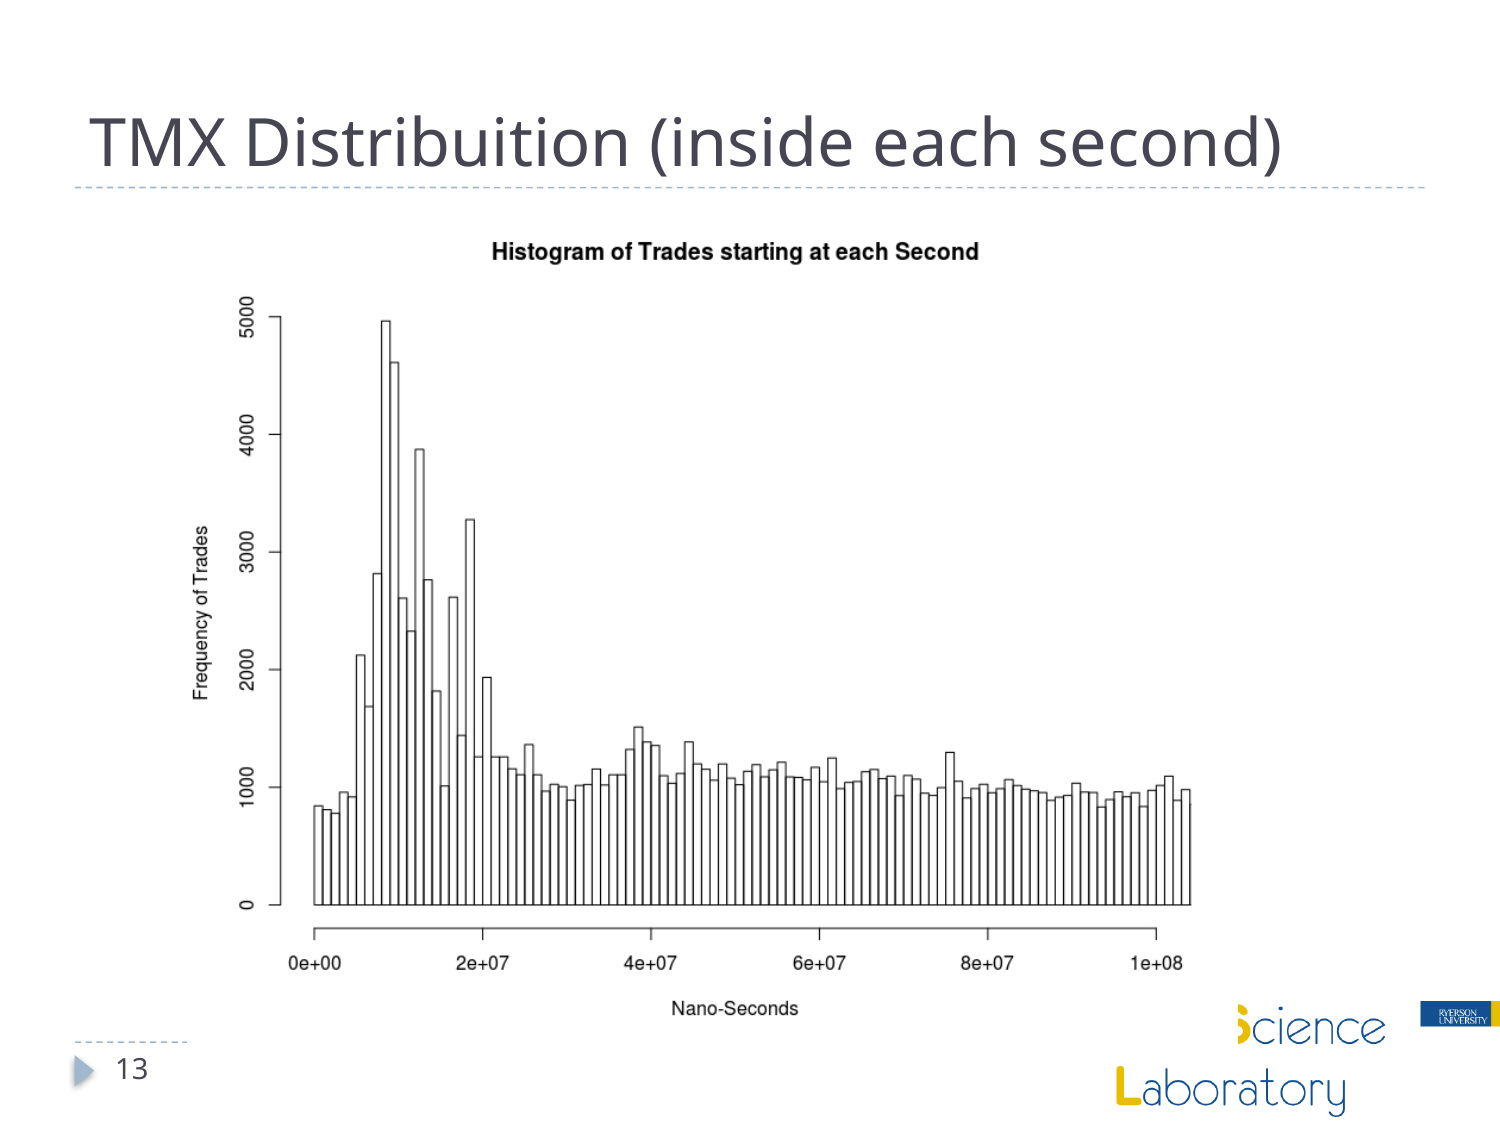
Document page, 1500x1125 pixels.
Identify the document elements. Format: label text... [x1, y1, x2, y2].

slide_number 13 [100, 1042, 426, 1103]
picture [187, 204, 1500, 1125]
title TMX Distribuition (inside each second) [75, 24, 1425, 188]
